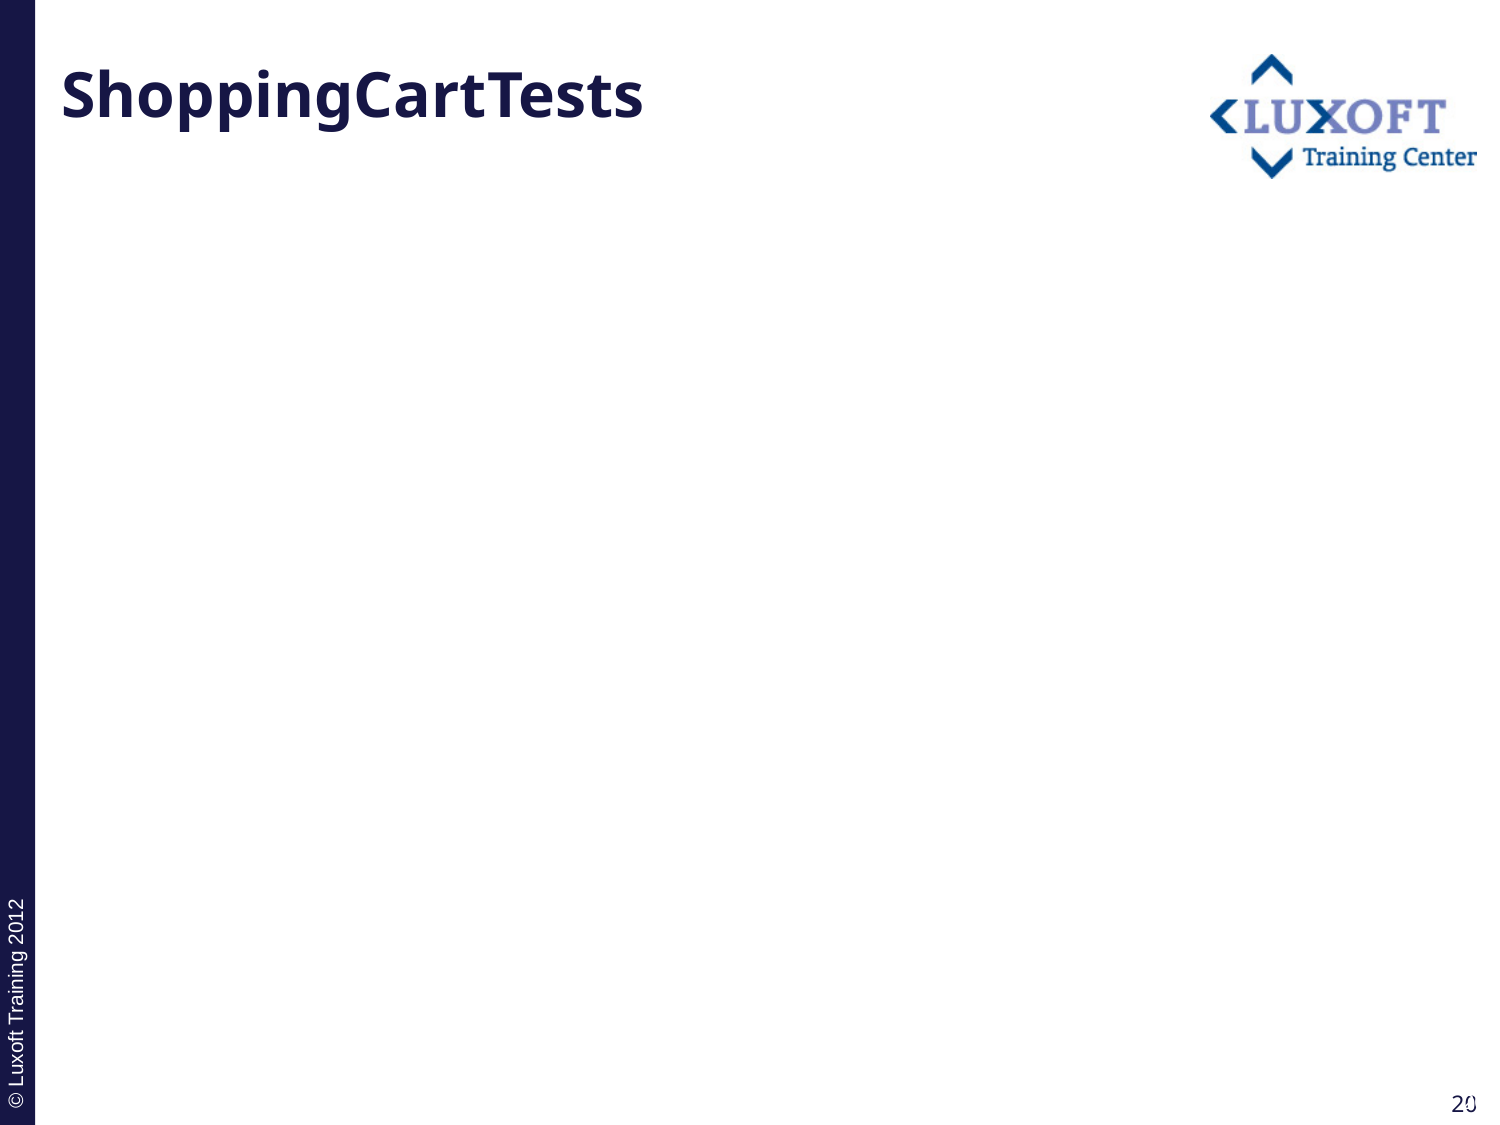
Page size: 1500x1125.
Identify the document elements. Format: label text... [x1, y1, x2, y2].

title ShoppingCartTests [46, 20, 1397, 165]
picture [1210, 54, 1477, 179]
